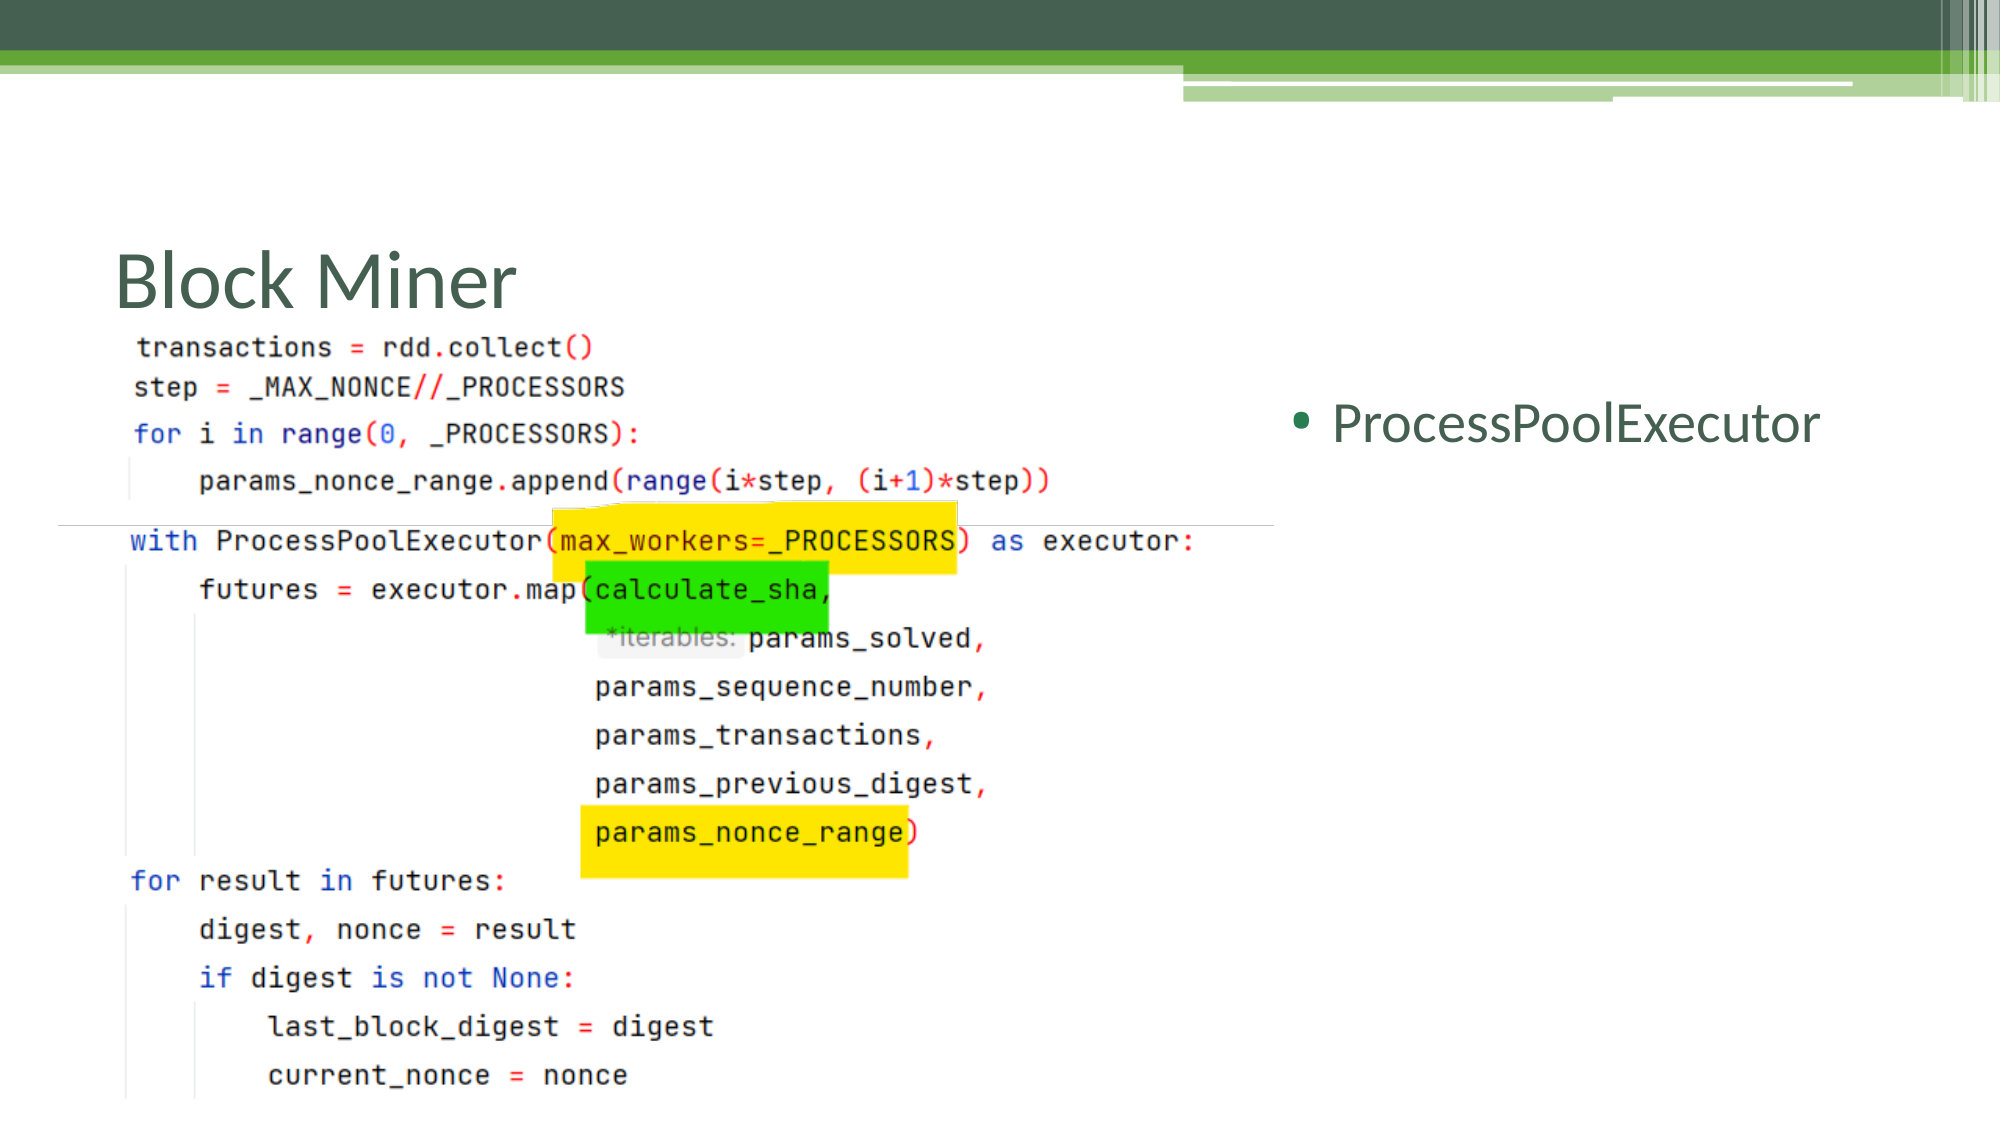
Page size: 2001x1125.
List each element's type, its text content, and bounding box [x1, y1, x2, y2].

list ProcessPoolExecutor [1257, 377, 2000, 592]
picture [58, 329, 1274, 1099]
title Block Miner [99, 187, 1900, 363]
